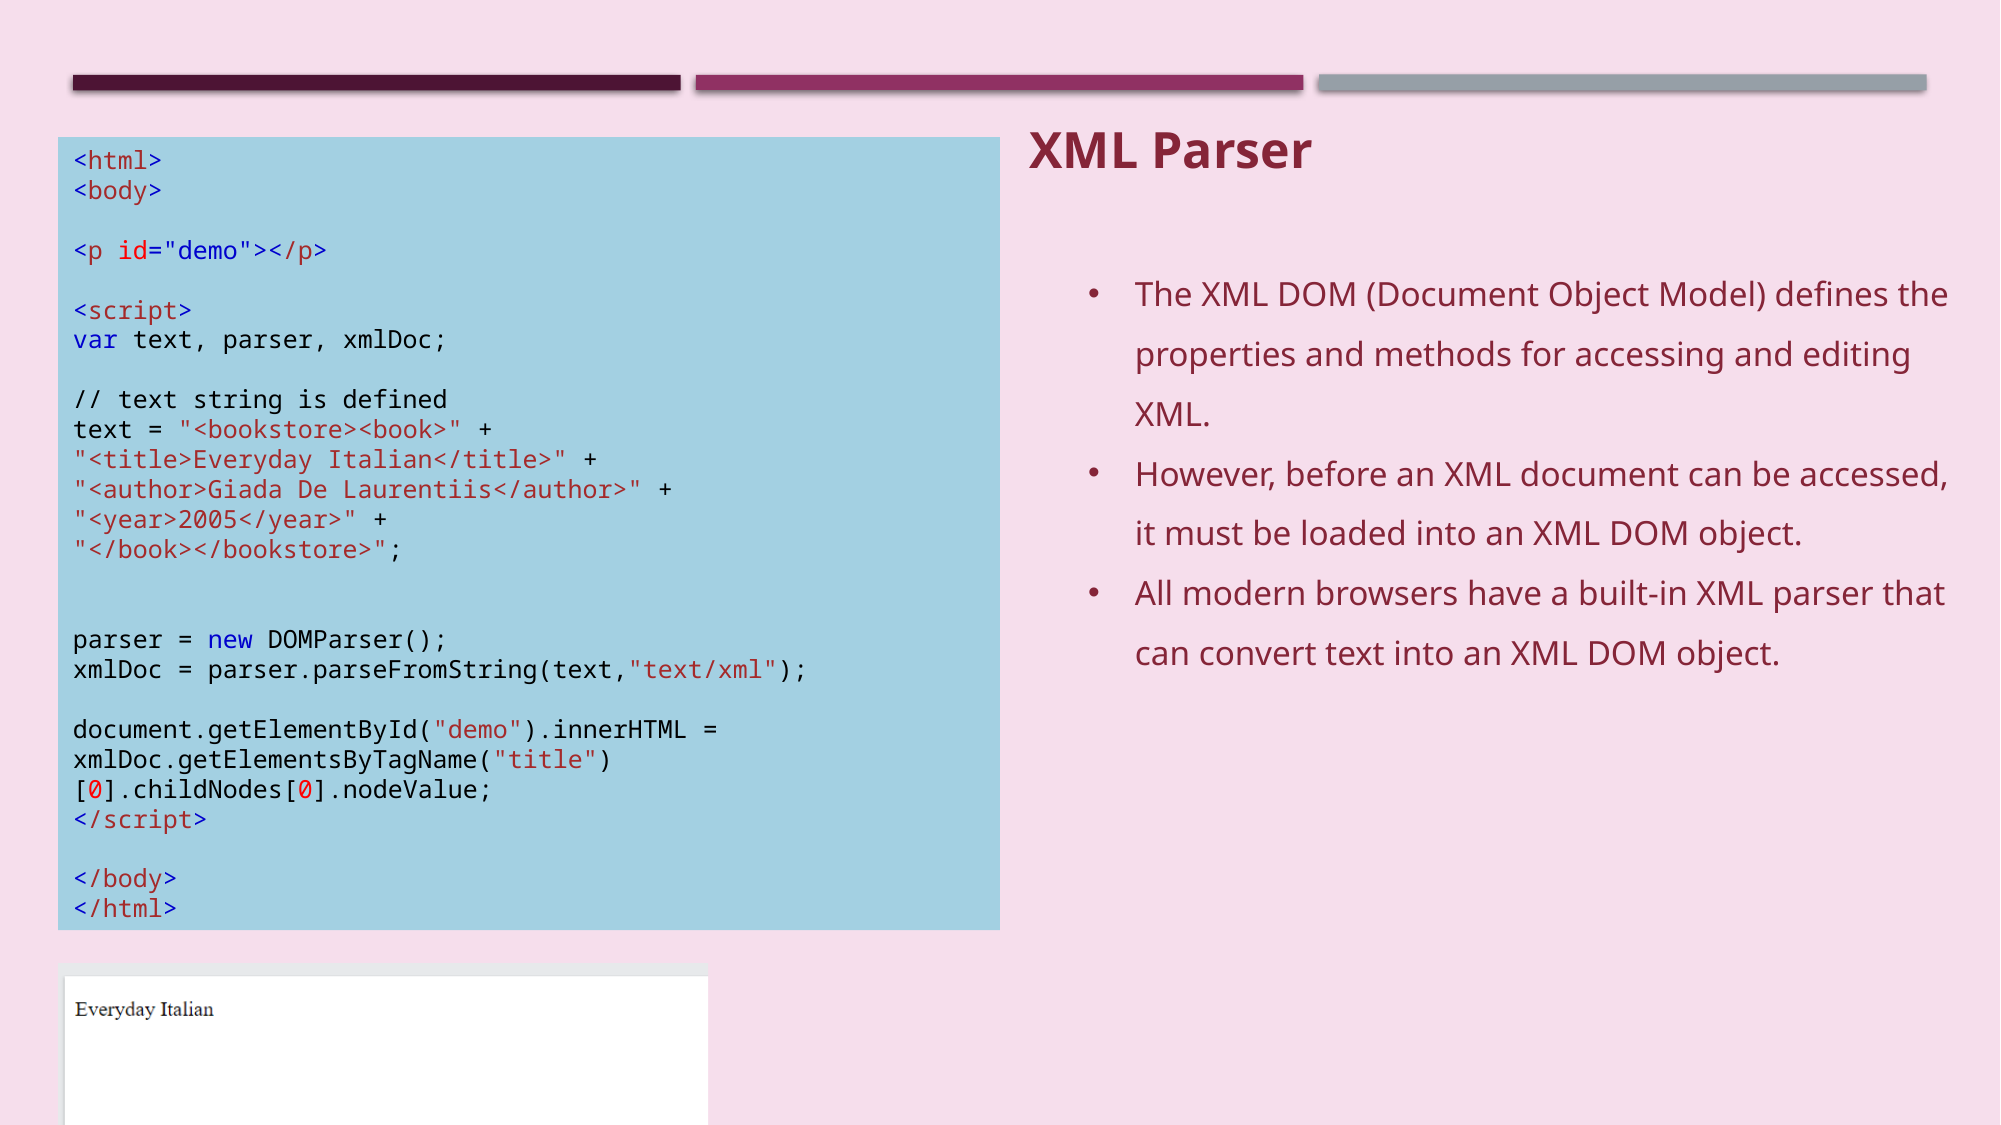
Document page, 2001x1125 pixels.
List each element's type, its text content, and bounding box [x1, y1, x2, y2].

text_box XML Parser [1014, 111, 1775, 187]
picture [57, 962, 709, 1125]
text_box The XML DOM (Document Object Model) defines the properties and methods for accessing and editing XML. However, before an XML document can be accessed, it must be loaded into an XML DOM object. All modern browsers have a built-in XML parser that can convert text into an XML DOM object. [1073, 245, 1969, 740]
text_box <html> <body> <p id="demo"></p> <script> var text, parser, xmlDoc; // text string is defined text = "<bookstore><book>" + "<title>Everyday Italian</title>" + "<author>Giada De Laurentiis</author>" + "<year>2005</year>" + "</book></bookstore>"; parser = new DOMParser(); xmlDoc = parser.parseFromString(text,"text/xml"); document.getElementById("demo").innerHTML = xmlDoc.getElementsByTagName("title")[0].childNodes[0].nodeValue; </script> </body> </html> [58, 137, 1000, 931]
